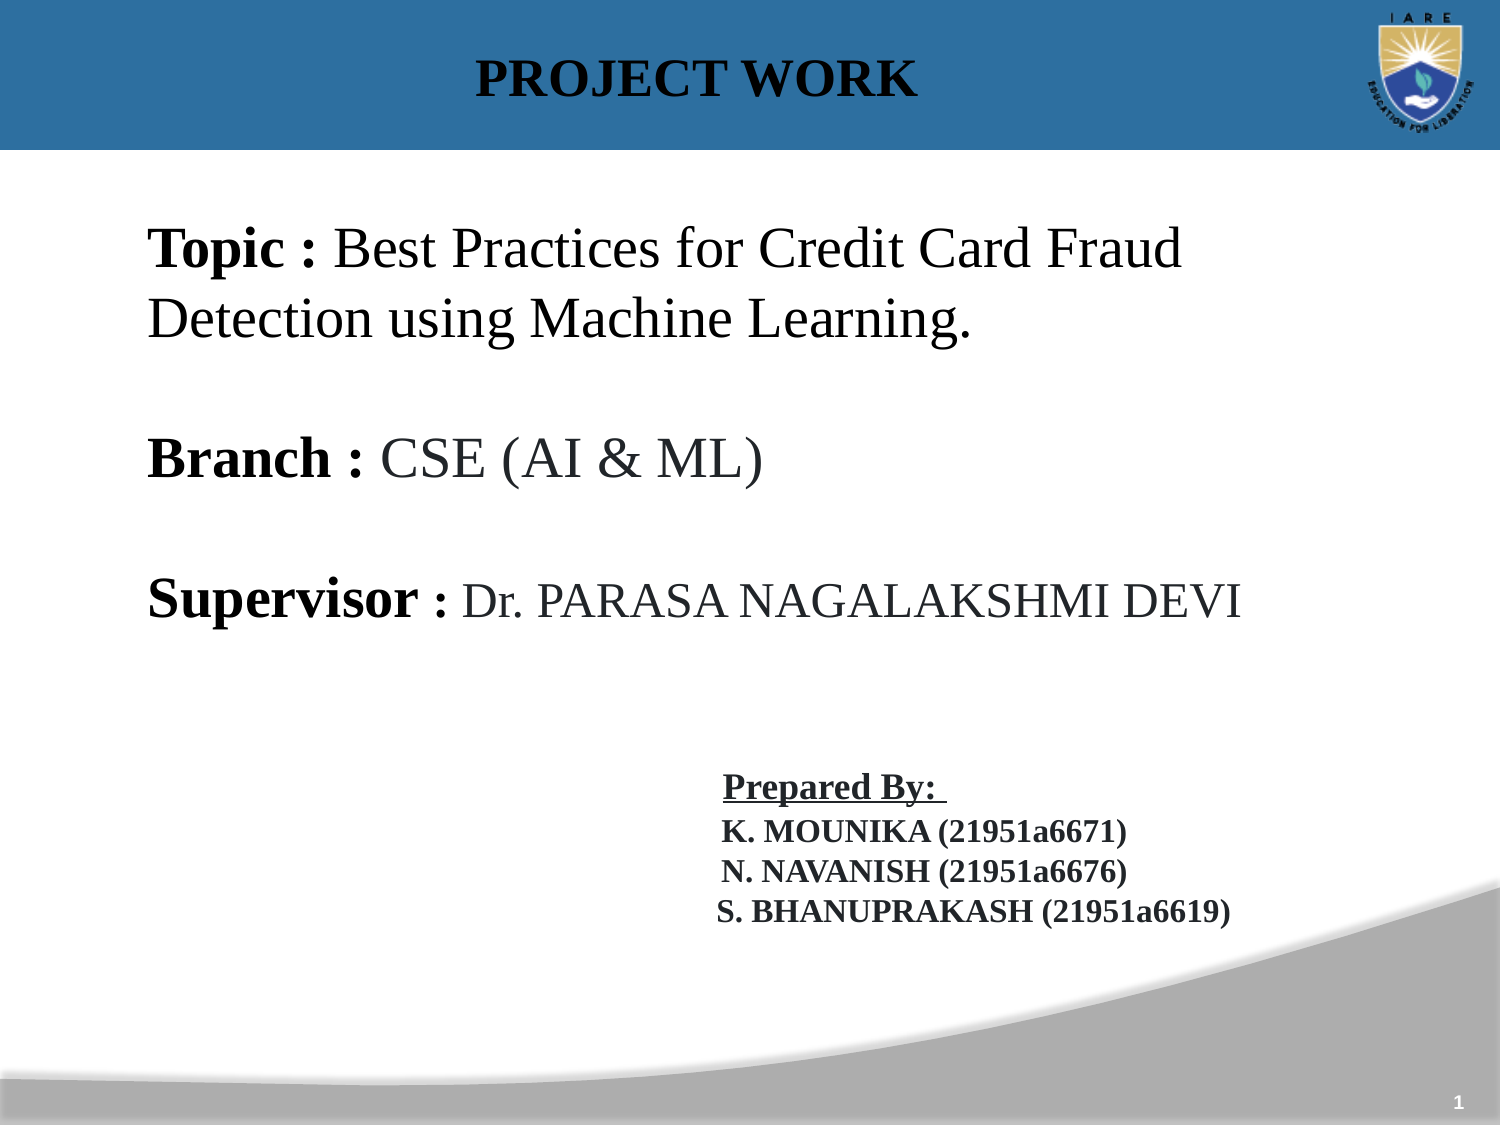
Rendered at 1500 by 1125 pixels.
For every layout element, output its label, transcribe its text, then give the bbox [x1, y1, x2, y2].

slide_number 1 [1447, 1089, 1471, 1125]
title PROJECT WORK [262, 39, 1240, 201]
picture [1366, 12, 1474, 133]
picture [0, 874, 1121, 1085]
picture [1345, 874, 1500, 935]
text_box Topic : Best Practices for Credit Card Fraud Detection using Machine Learning. Branch : CSE (AI & ML) Supervisor : Dr. PARASA NAGALAKSHMI DEVI Prepared By: K. MOUNIKA (21951a6671) N. NAVANISH (21951a6676) S. BHANUPRAKASH (21951a6619) [132, 201, 1345, 997]
